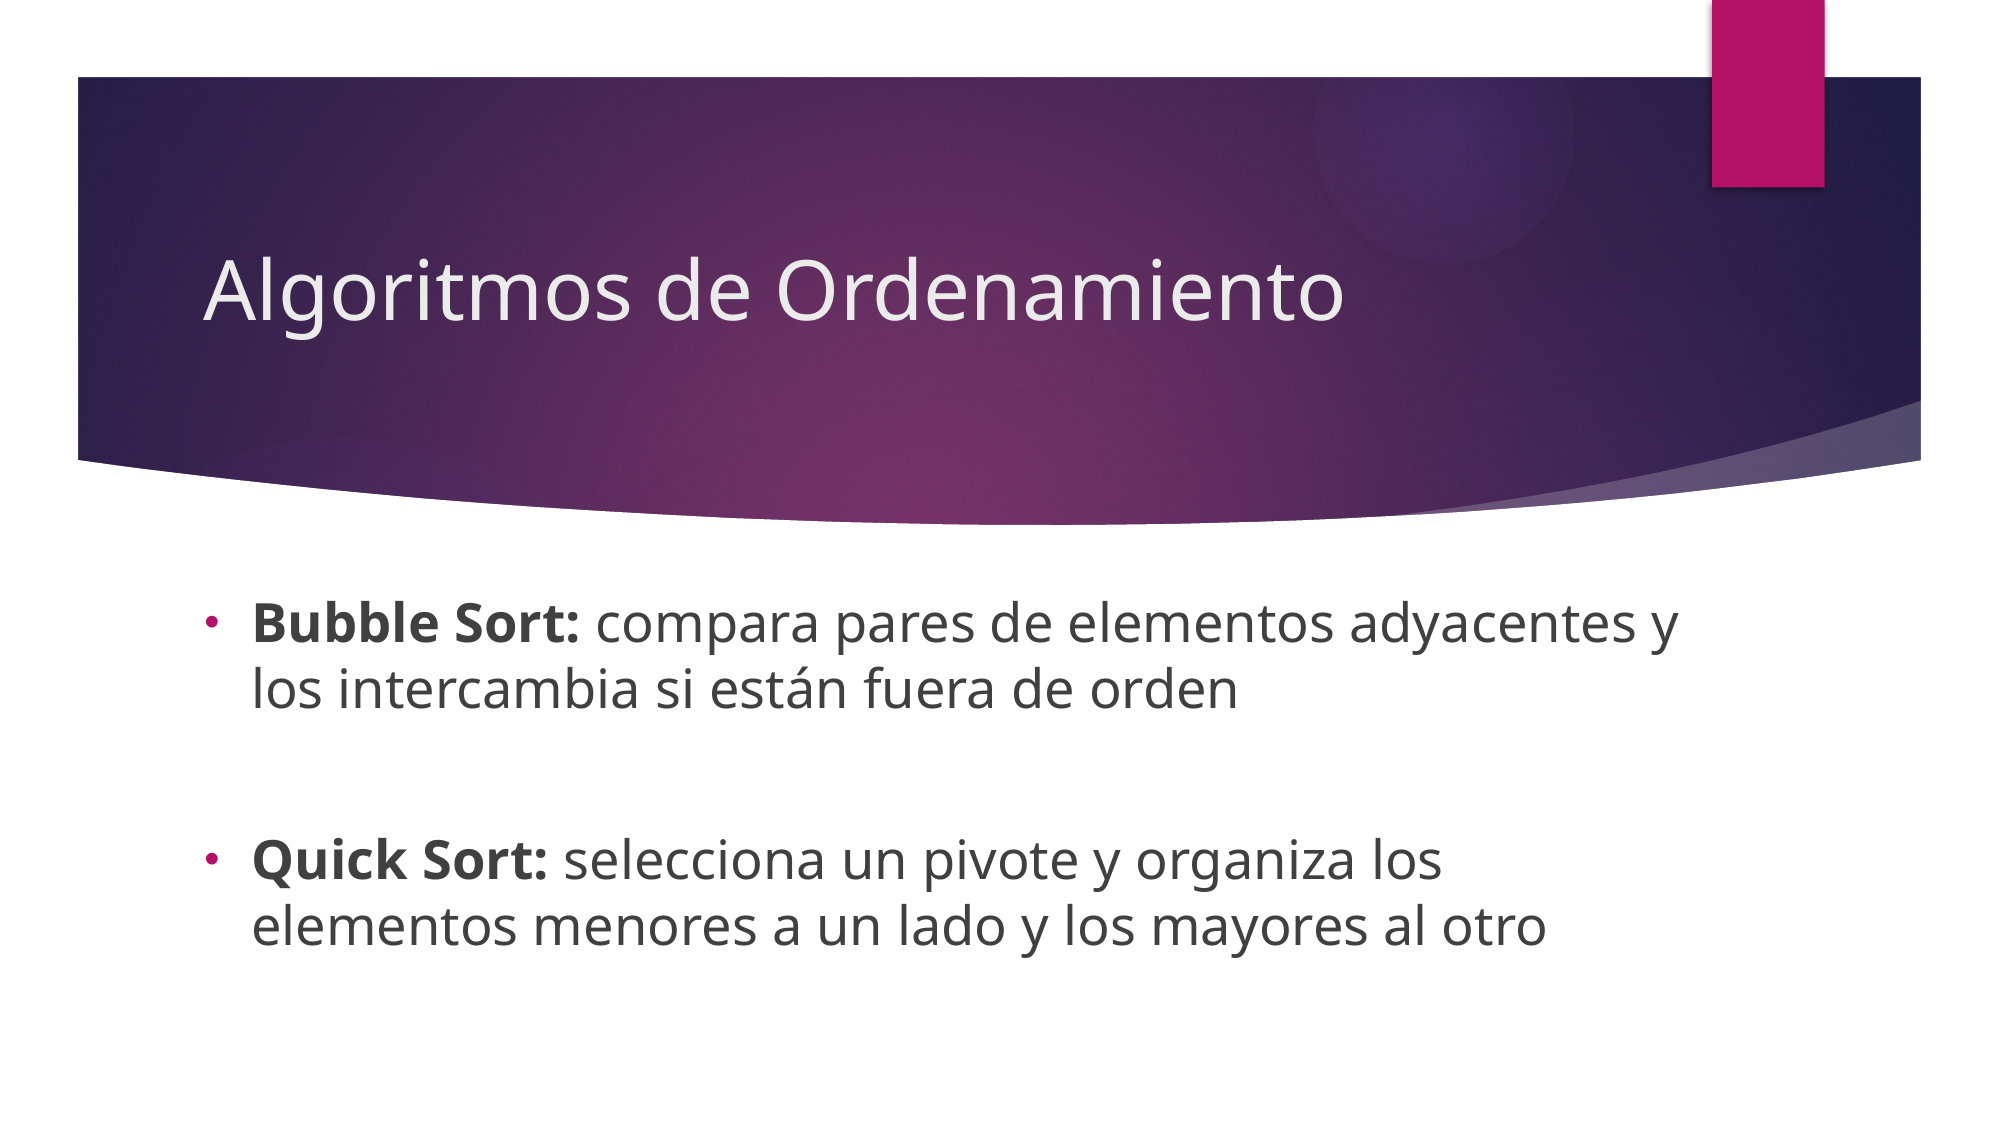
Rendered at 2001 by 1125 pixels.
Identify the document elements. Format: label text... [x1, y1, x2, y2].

list Bubble Sort: compara pares de elementos adyacentes y los intercambia si están fuera de orden Quick Sort: selecciona un pivote y organiza los elementos menores a un lado y los mayores al otro [189, 581, 1724, 1040]
title Algoritmos de Ordenamiento [188, 174, 1638, 400]
